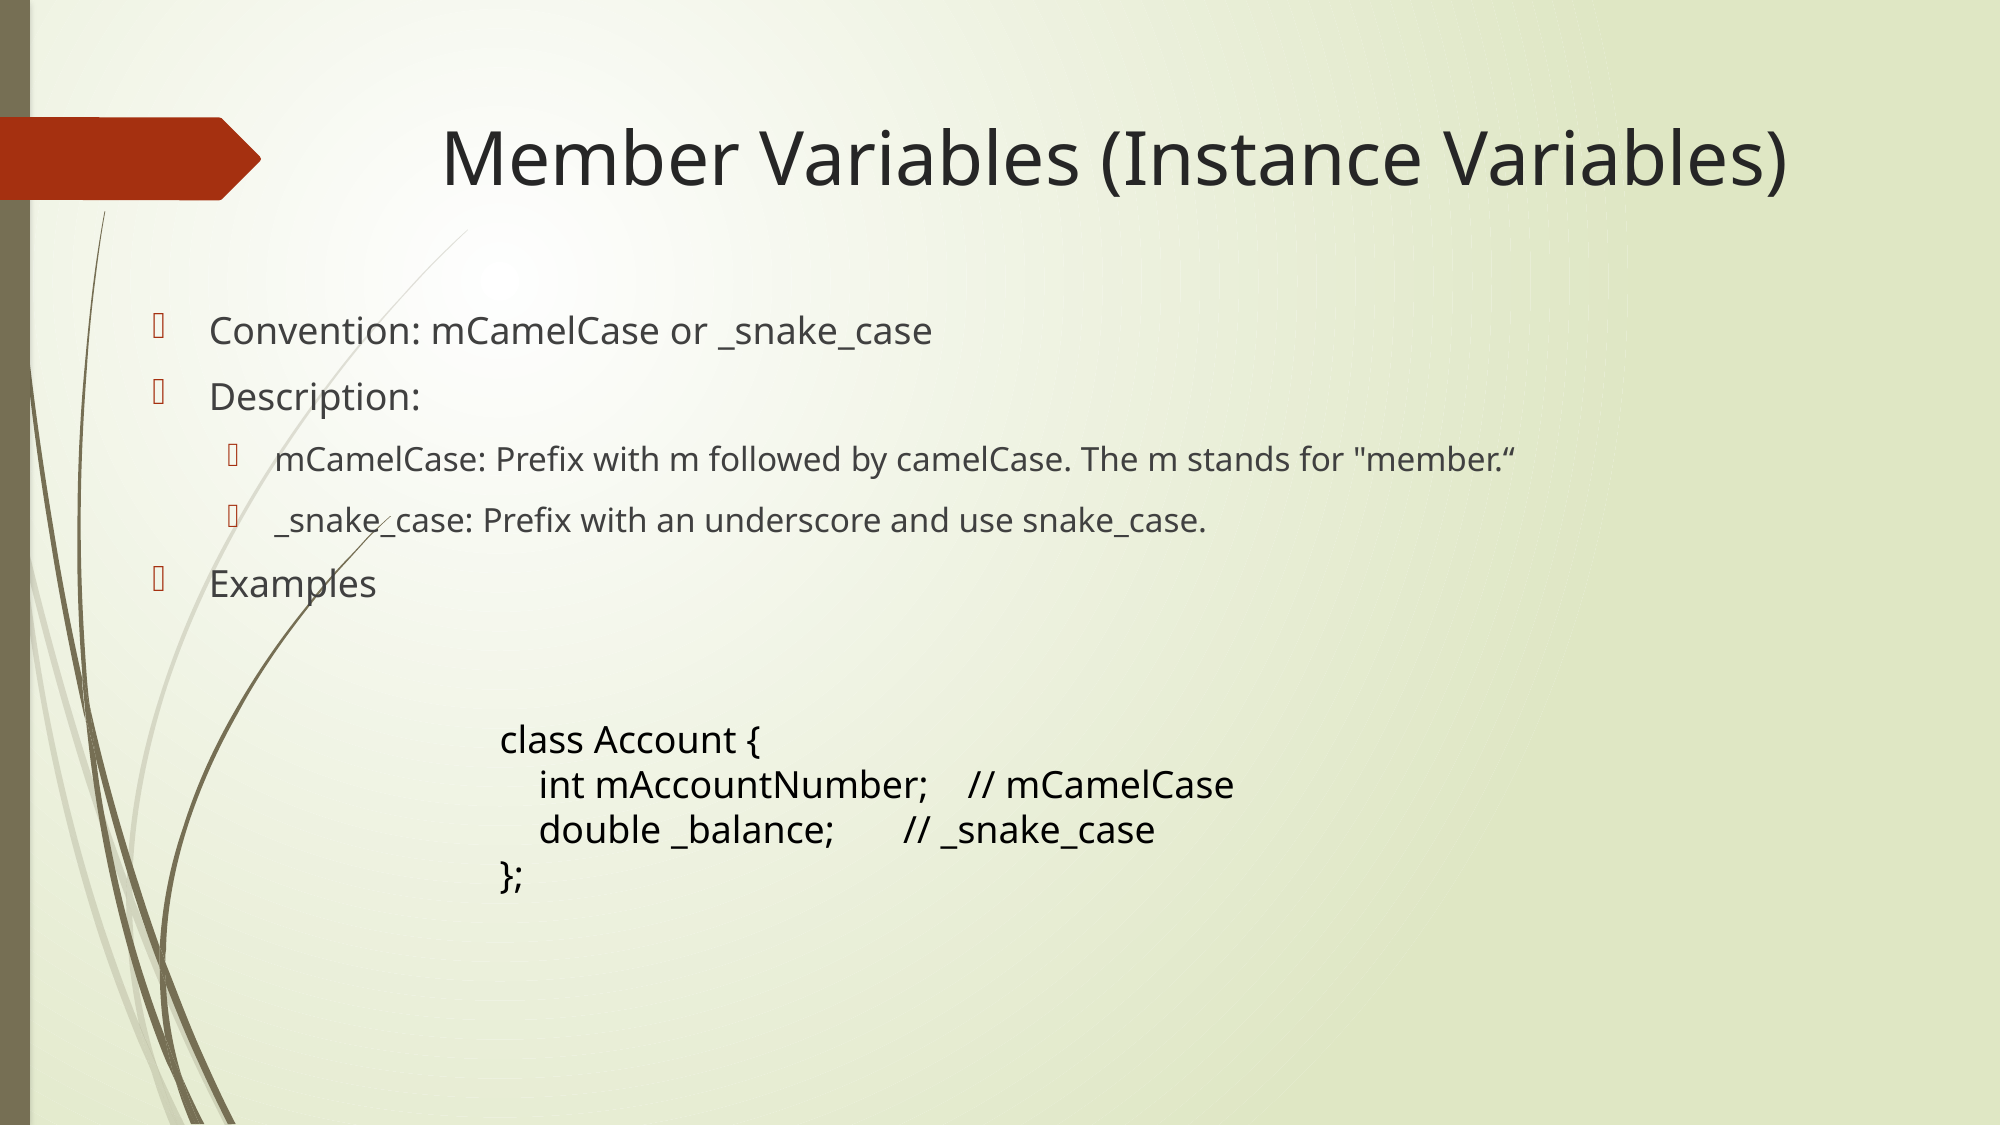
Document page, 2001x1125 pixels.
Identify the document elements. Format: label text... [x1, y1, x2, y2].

list Convention: mCamelCase or _snake_case Description: mCamelCase: Prefix with m followed by camelCase. The m stands for "member.“ _snake_case: Prefix with an underscore and use snake_case. Examples [137, 299, 1863, 725]
title Member Variables (Instance Variables) [425, 102, 1888, 313]
text_box class Account { int mAccountNumber; // mCamelCase double _balance; // _snake_case }; [484, 708, 1485, 904]
